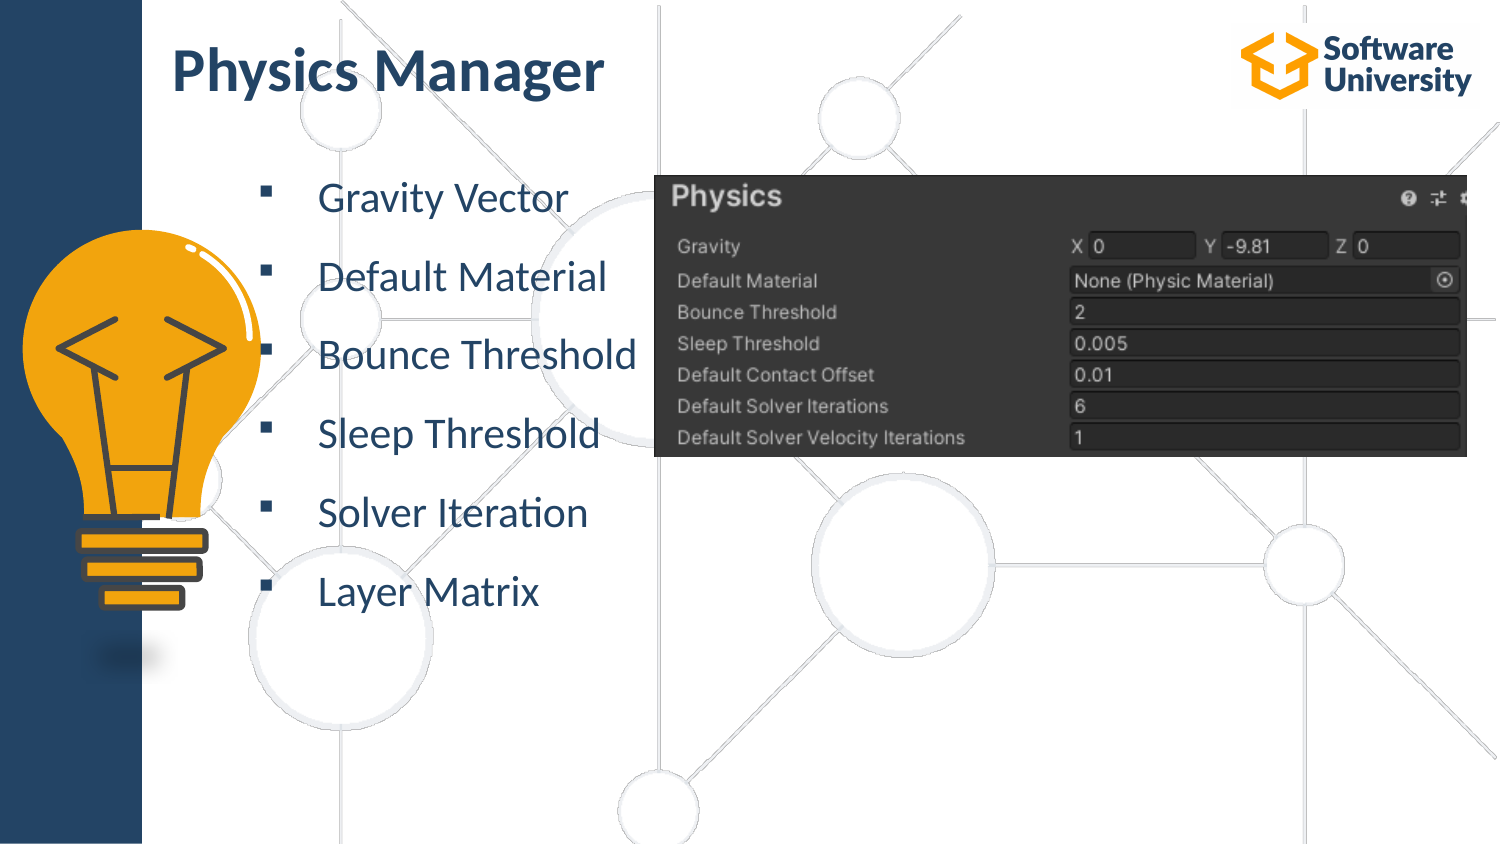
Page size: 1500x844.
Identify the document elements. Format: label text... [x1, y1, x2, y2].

list Gravity Vector Default Material Bounce Threshold Sleep Threshold Solver Iteration Layer Matrix [229, 137, 1414, 821]
title Physics Manager [159, 12, 1221, 121]
picture [142, 0, 1500, 844]
